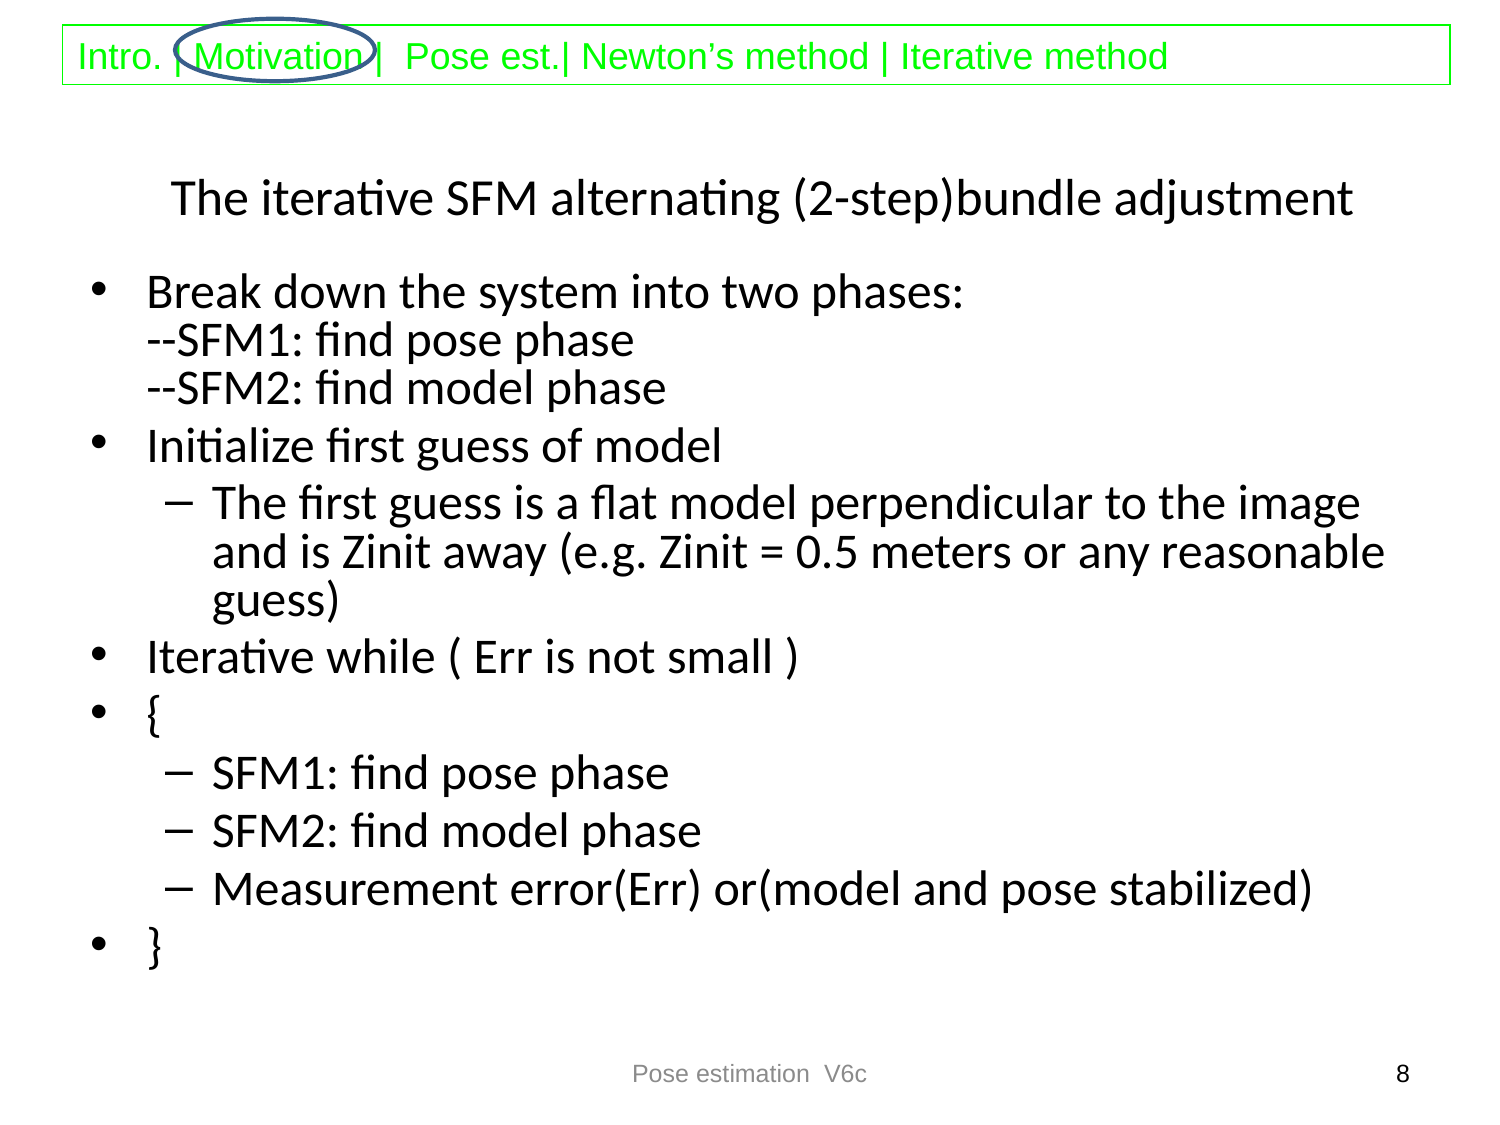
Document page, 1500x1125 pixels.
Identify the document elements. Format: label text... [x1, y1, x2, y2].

slide_number 8 [1074, 1042, 1425, 1103]
list Break down the system into two phases: --SFM1: find pose phase --SFM2: find model phase Initialize first guess of model The first guess is a flat model perpendicular to the image and is Zinit away (e.g. Zinit = 0.5 meters or any reasonable guess) Iterative while ( Err is not small ) { SFM1: find pose phase SFM2: find model phase Measurement error(Err) or(model and pose stabilized) } [75, 262, 1425, 1005]
title The iterative SFM alternating (2-step)bundle adjustment [75, 149, 1463, 288]
text_box [172, 16, 378, 84]
footer Pose estimation V6c [512, 1042, 988, 1103]
